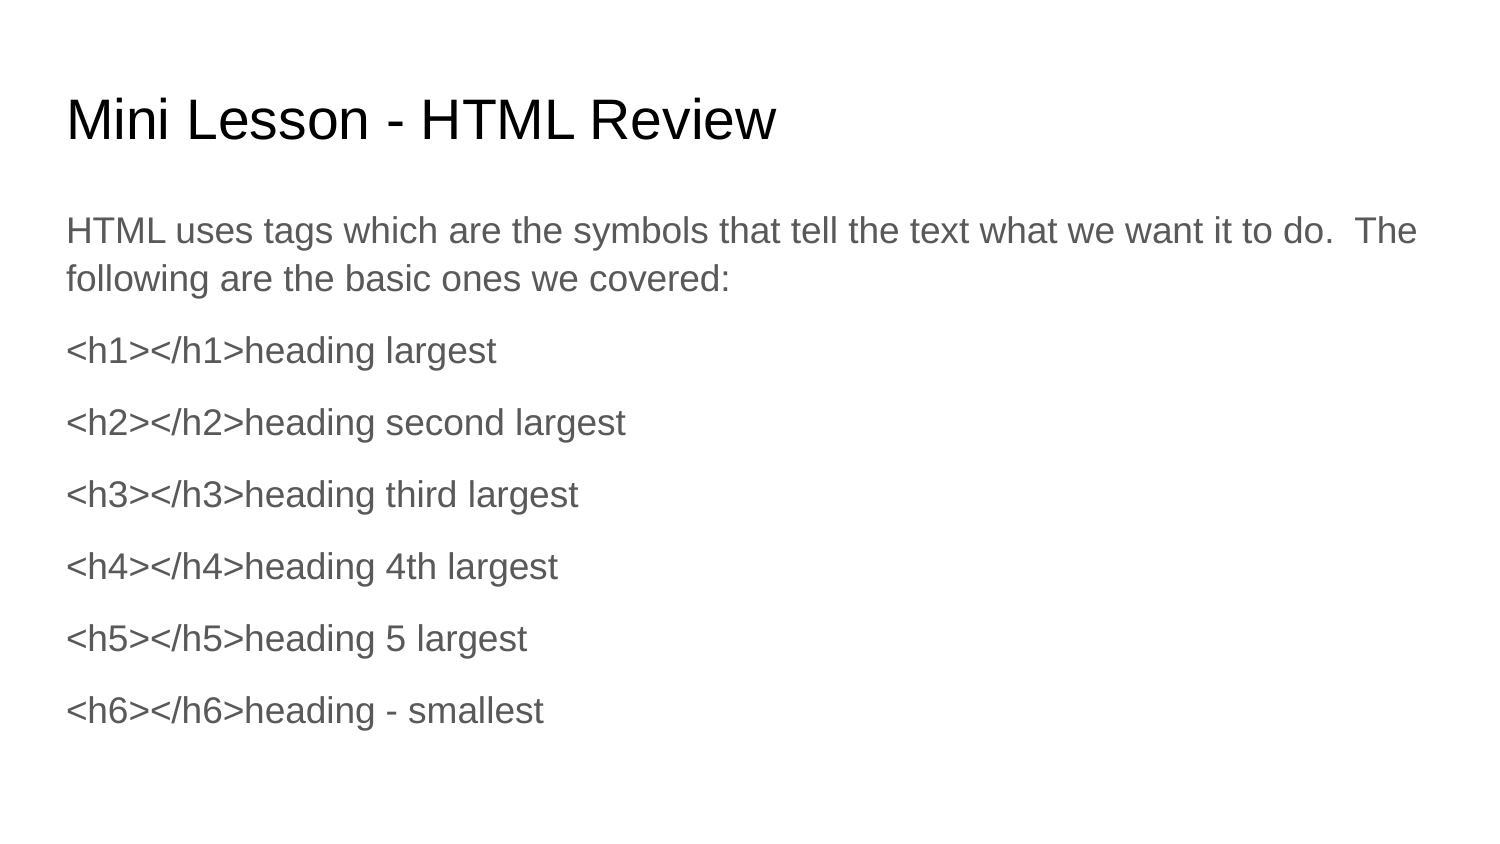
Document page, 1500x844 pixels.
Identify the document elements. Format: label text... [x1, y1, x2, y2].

title Mini Lesson - HTML Review [51, 72, 1449, 167]
list HTML uses tags which are the symbols that tell the text what we want it to do. The following are the basic ones we covered: <h1></h1>heading largest <h2></h2>heading second largest <h3></h3>heading third largest <h4></h4>heading 4th largest <h5></h5>heading 5 largest <h6></h6>heading - smallest [51, 189, 1449, 750]
